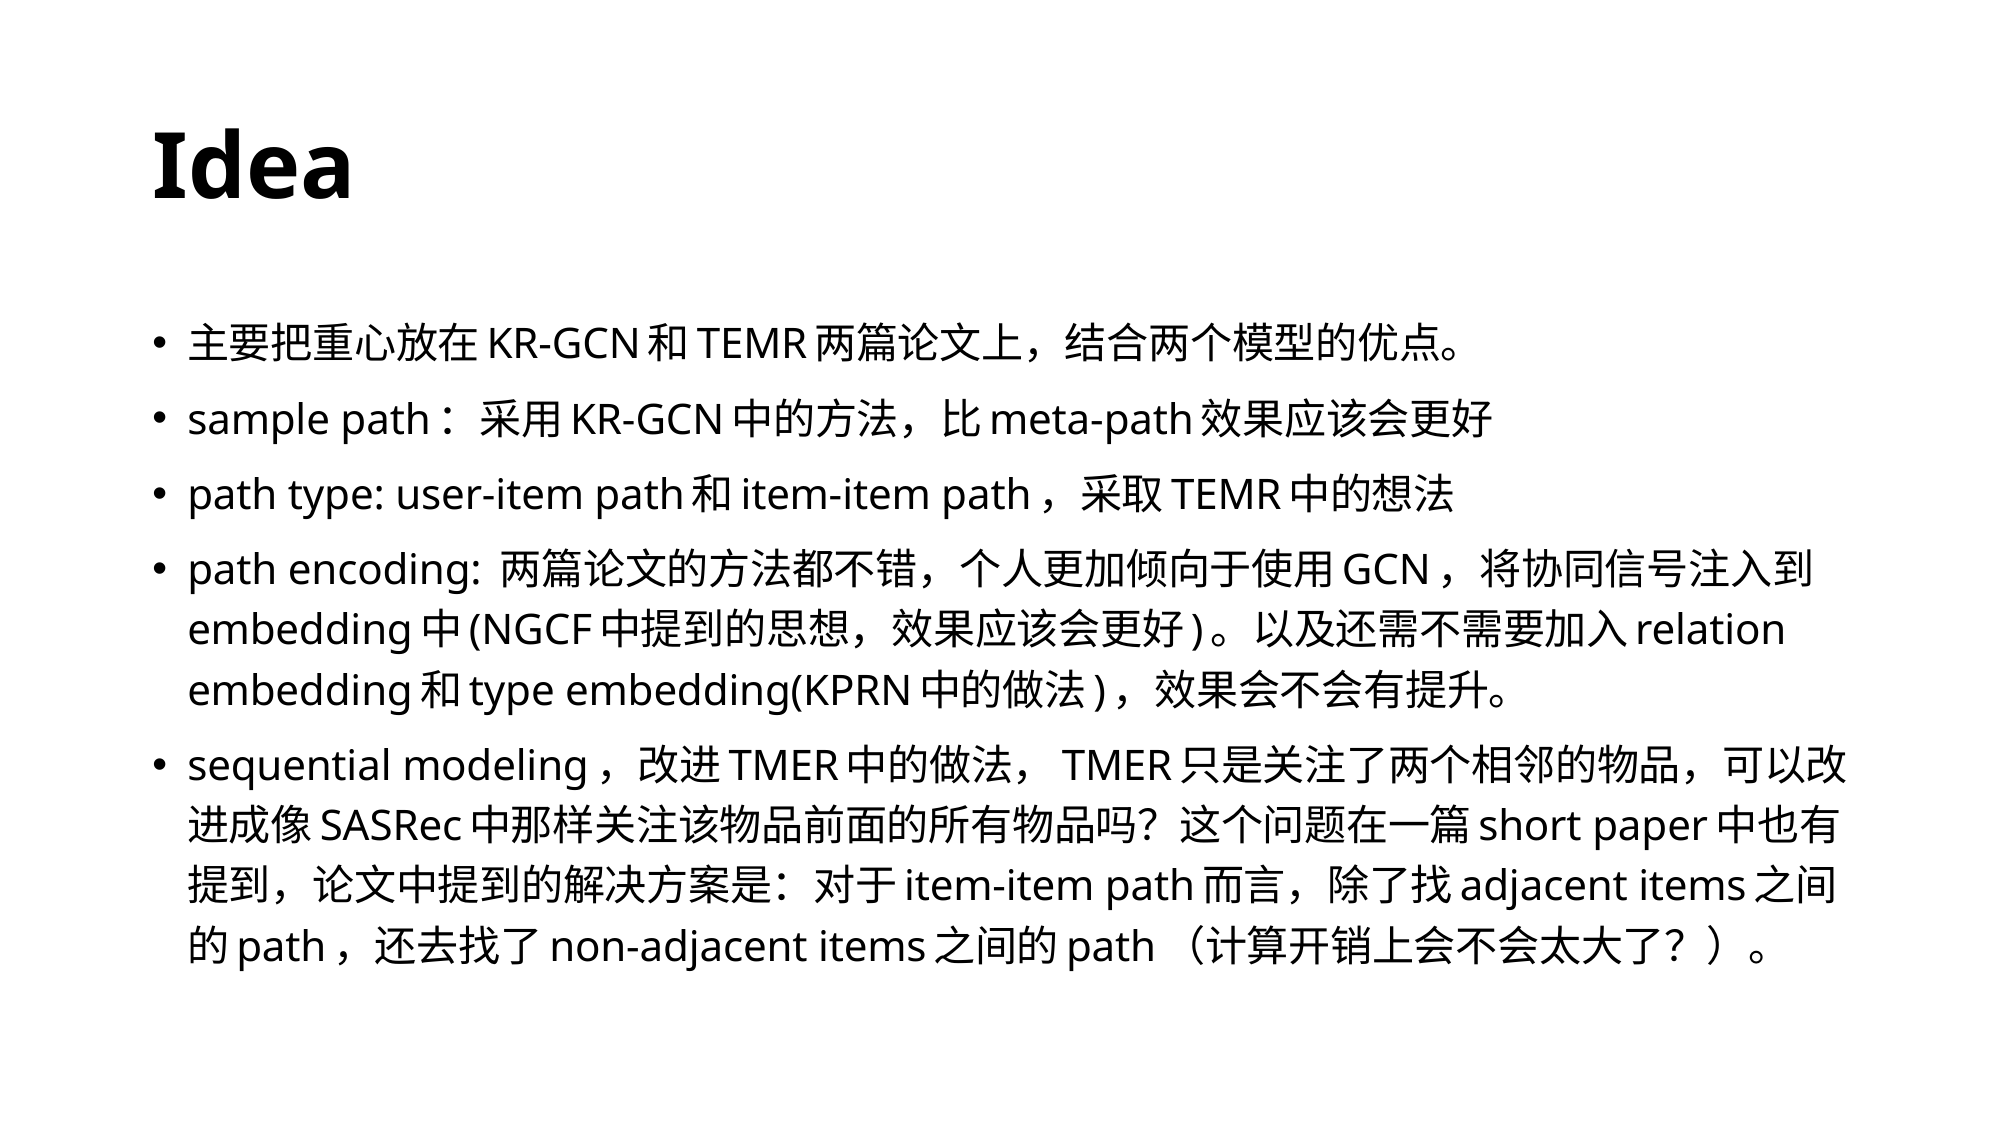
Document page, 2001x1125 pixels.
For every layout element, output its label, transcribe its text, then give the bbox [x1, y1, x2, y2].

title Idea [137, 59, 1863, 278]
list 主要把重心放在KR-GCN和TEMR两篇论文上，结合两个模型的优点。 sample path：采用KR-GCN中的方法，比meta-path效果应该会更好 path type: user-item path和item-item path，采取TEMR中的想法 path encoding: 两篇论文的方法都不错，个人更加倾向于使用GCN，将协同信号注入到embedding中(NGCF中提到的思想，效果应该会更好)。以及还需不需要加入relation embedding和type embedding(KPRN中的做法)，效果会不会有提升。 sequential modeling，改进TMER中的做法，TMER只是关注了两个相邻的物品，可以改进成像SASRec中那样关注该物品前面的所有物品吗？这个问题在一篇short paper中也有提到，论文中提到的解决方案是：对于item-item path而言，除了找adjacent items之间的path，还去找了non-adjacent items之间的path（计算开销上会不会太大了？）。 [137, 299, 1863, 1014]
